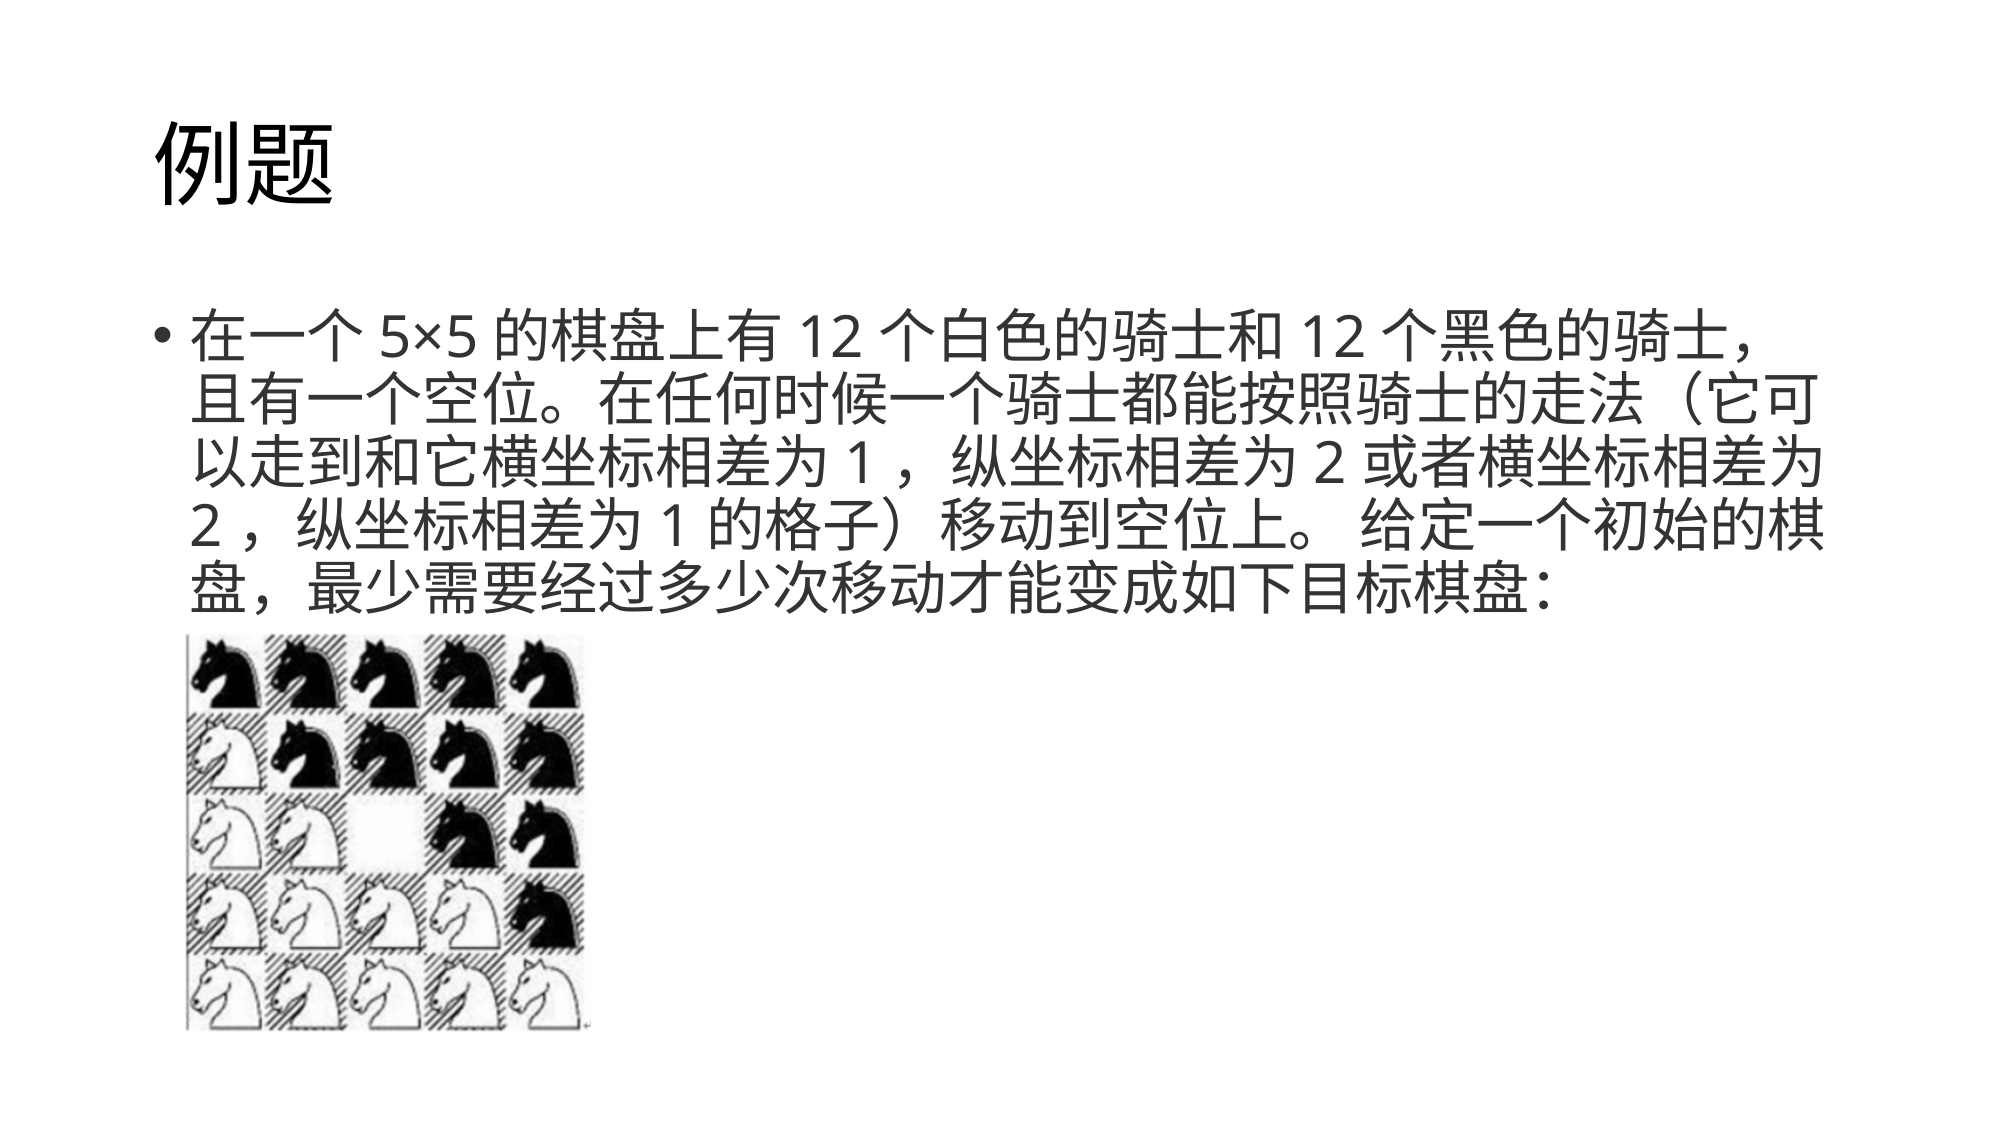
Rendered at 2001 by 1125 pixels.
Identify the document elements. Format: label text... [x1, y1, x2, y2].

title 例题 [137, 59, 1863, 278]
list 在一个5×5的棋盘上有12个白色的骑士和12个黑色的骑士， 且有一个空位。在任何时候一个骑士都能按照骑士的走法（它可以走到和它横坐标相差为1，纵坐标相差为2或者横坐标相差为2，纵坐标相差为1的格子）移动到空位上。 给定一个初始的棋盘，最少需要经过多少次移动才能变成如下目标棋盘： [137, 299, 1863, 1014]
picture [180, 632, 591, 1036]
